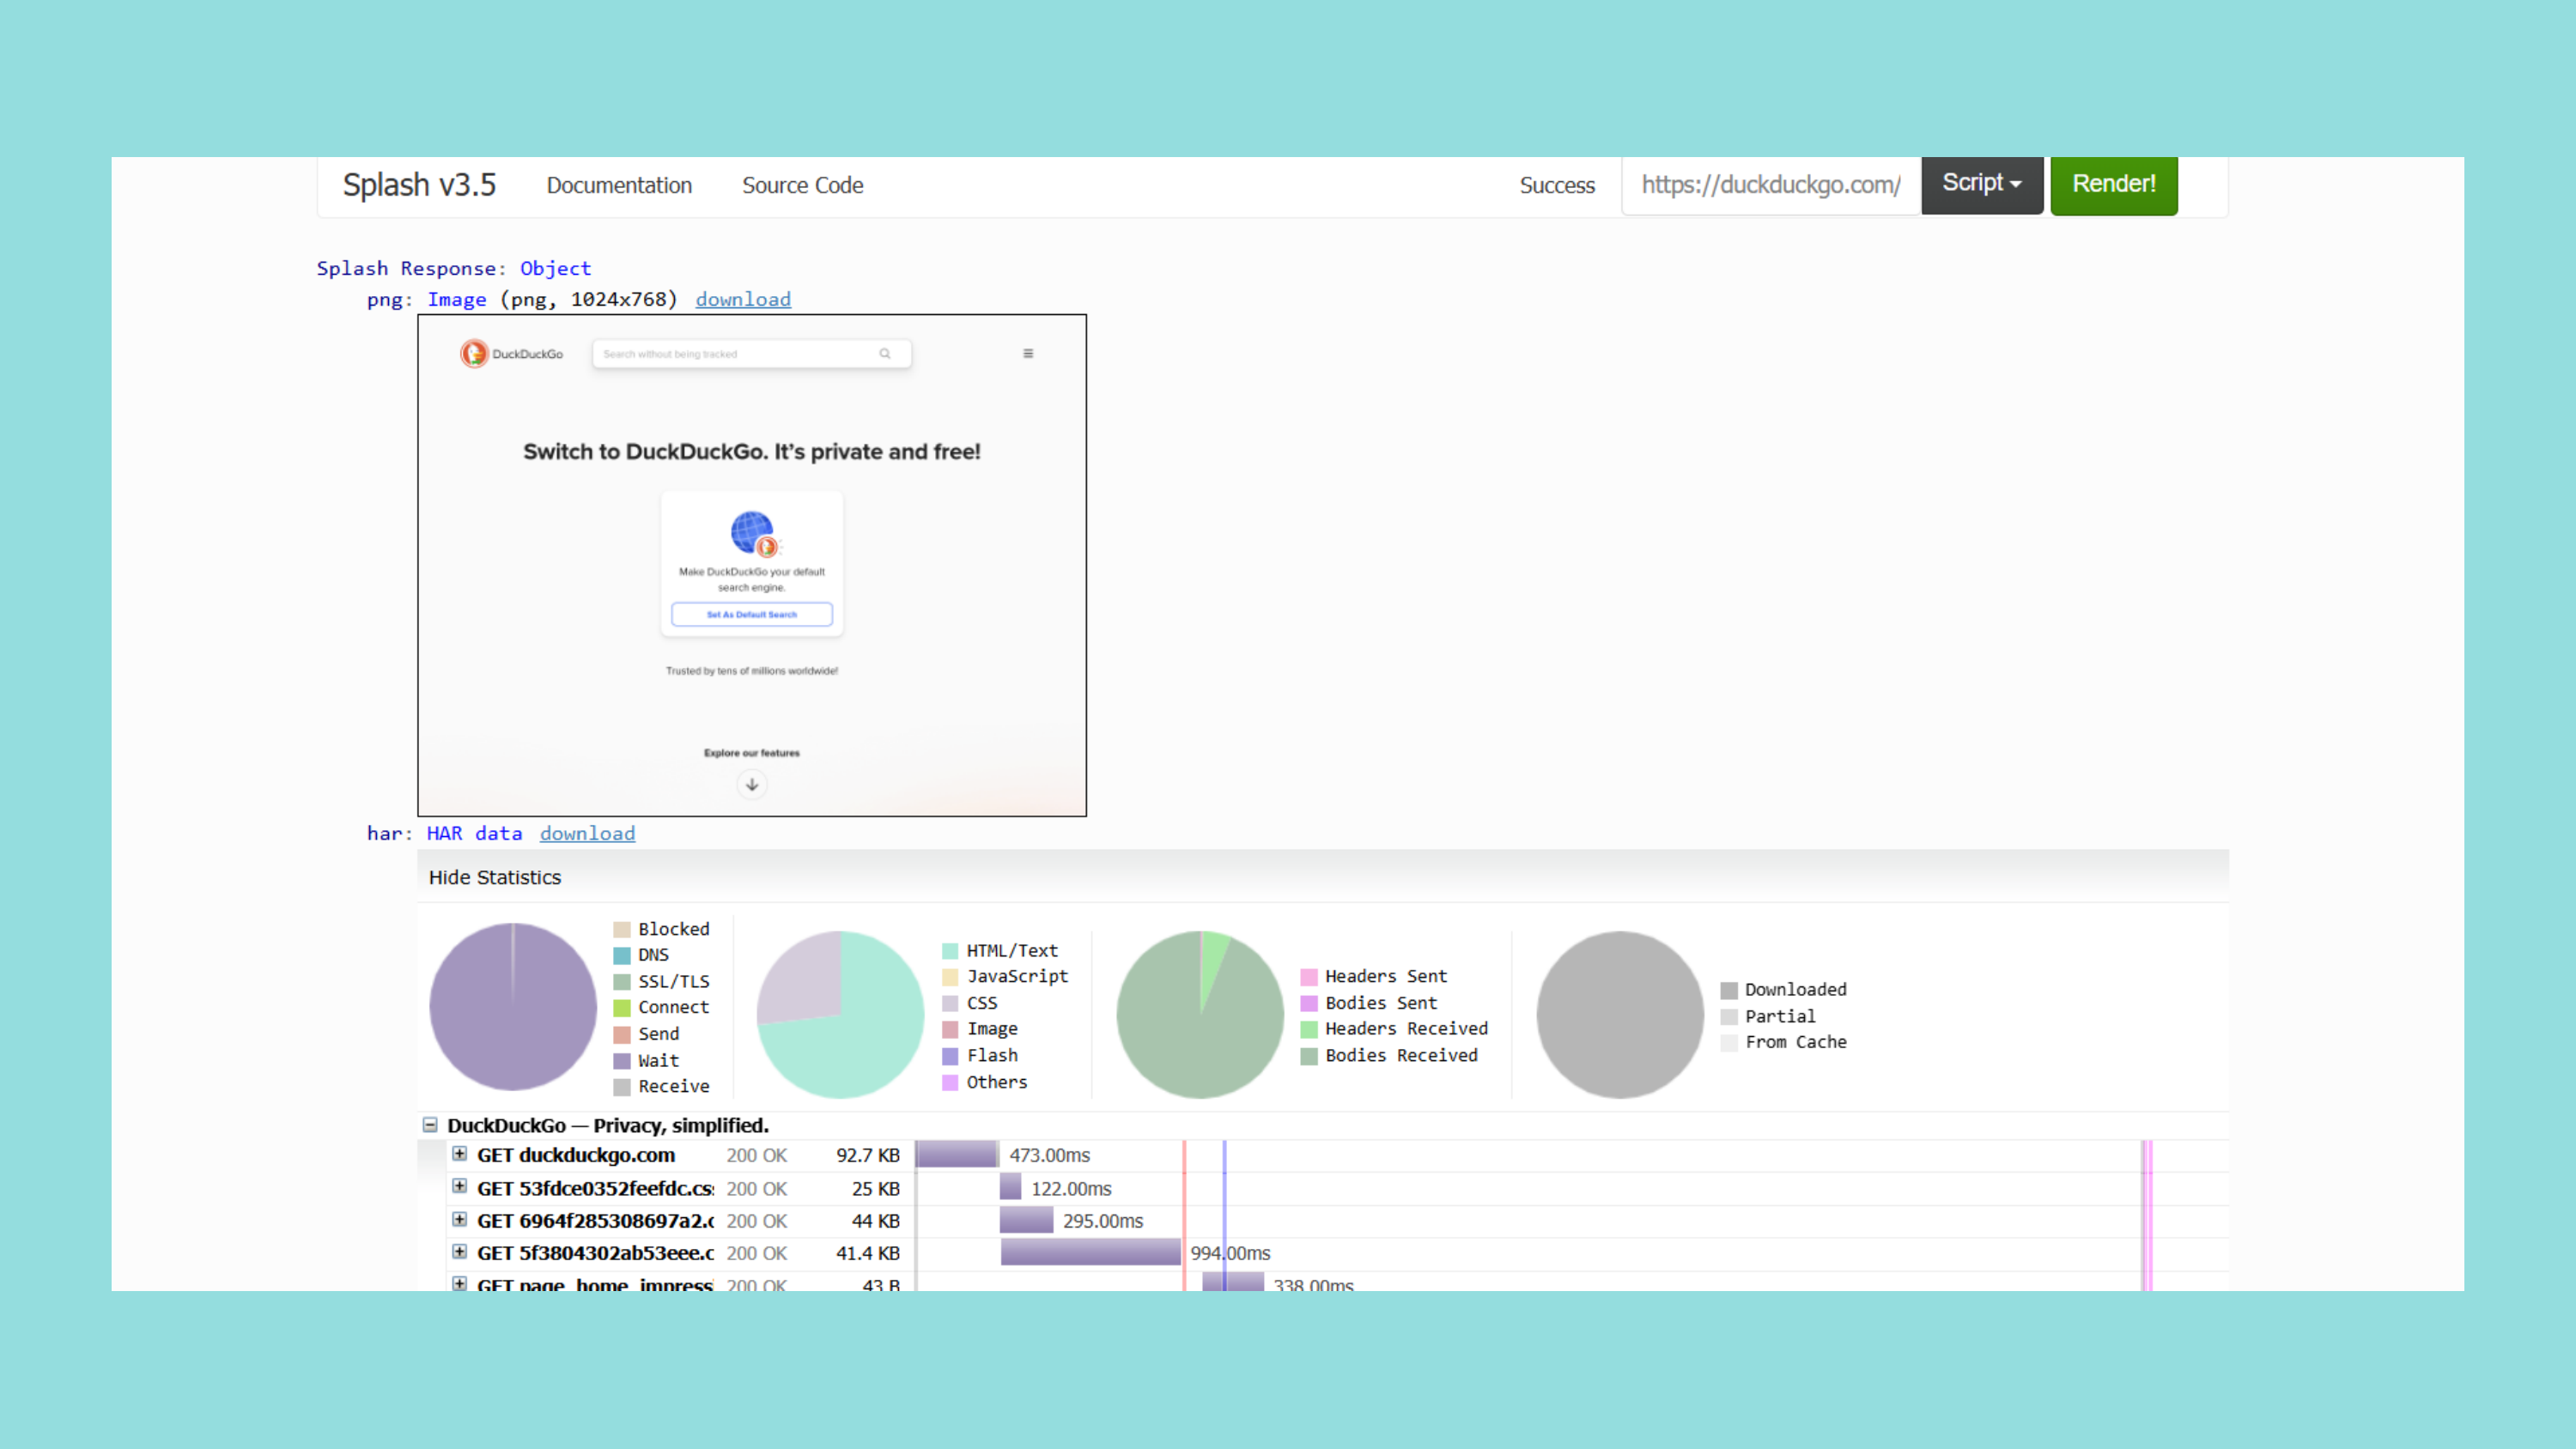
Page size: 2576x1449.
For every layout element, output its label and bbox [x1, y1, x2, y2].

picture [111, 157, 2464, 1292]
